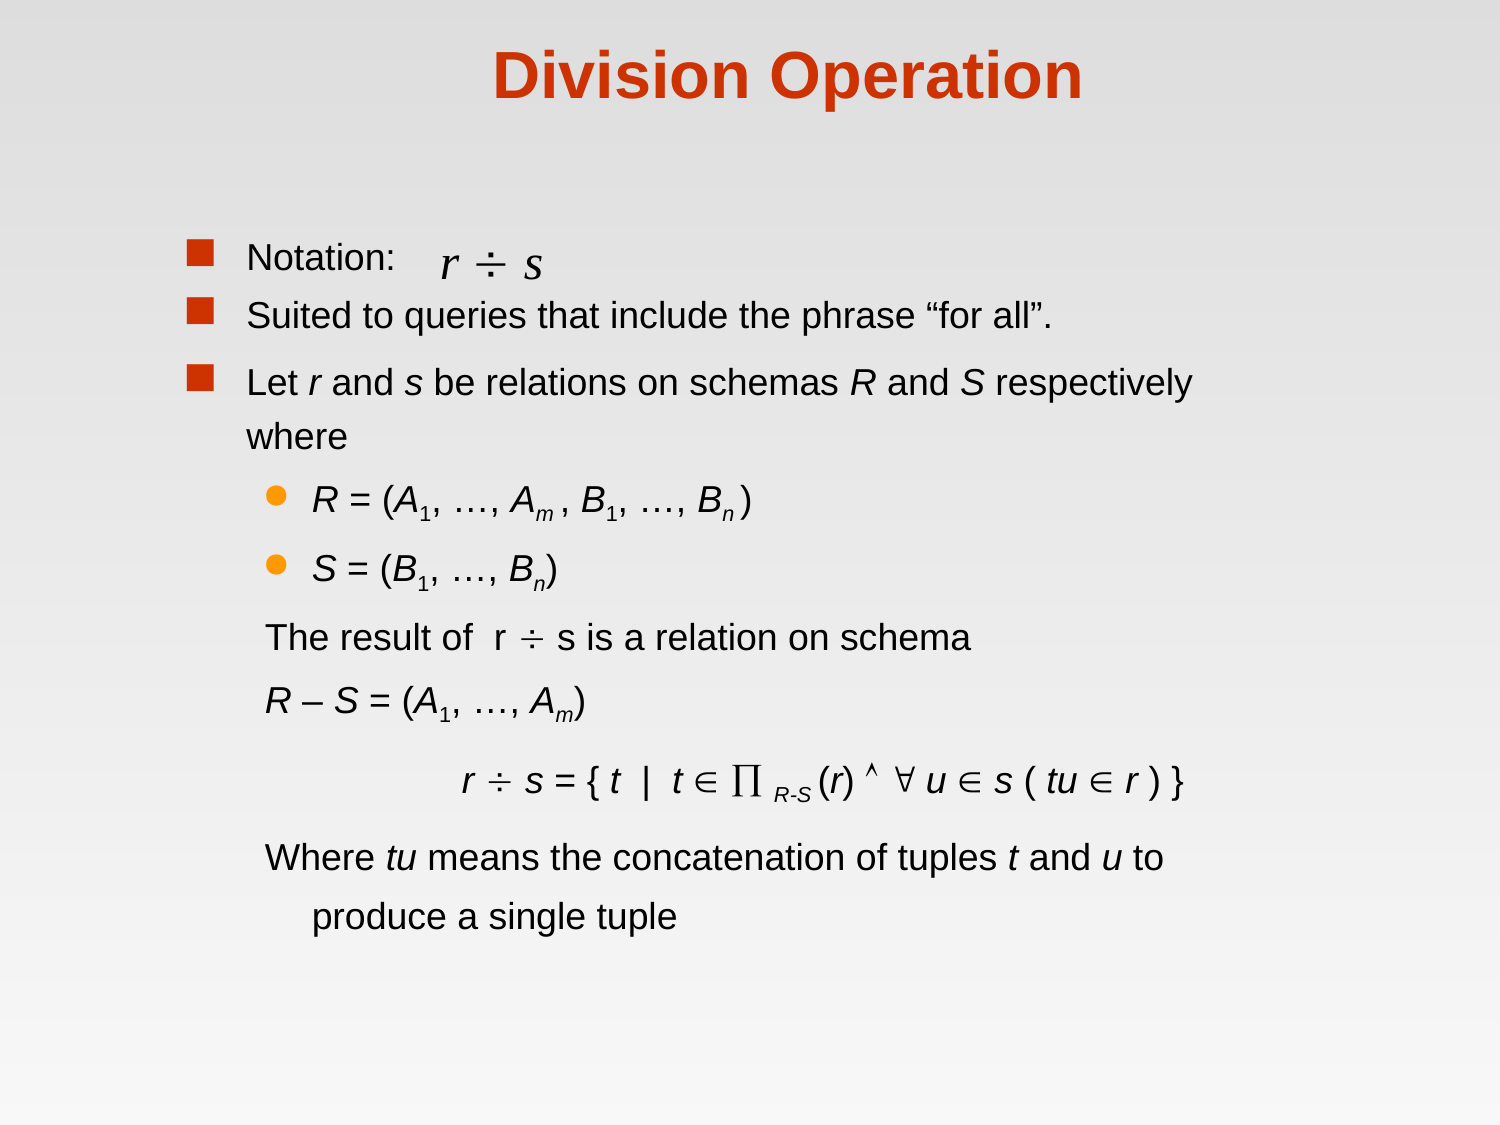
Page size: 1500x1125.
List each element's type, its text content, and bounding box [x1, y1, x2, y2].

text_box r  s [424, 162, 584, 298]
title Division Operation [125, 18, 1452, 120]
list Notation: Suited to queries that include the phrase “for all”. Let r and s be relations on schemas R and S respectively where R = (A1, …, Am , B1, …, Bn ) S = (B1, …, Bn) The result of r  s is a relation on schema R – S = (A1, …, Am) r  s = { t | t   R-S (r)   u  s ( tu  r ) } Where tu means the concatenation of tuples t and u to produce a single tuple [174, 224, 1301, 1026]
